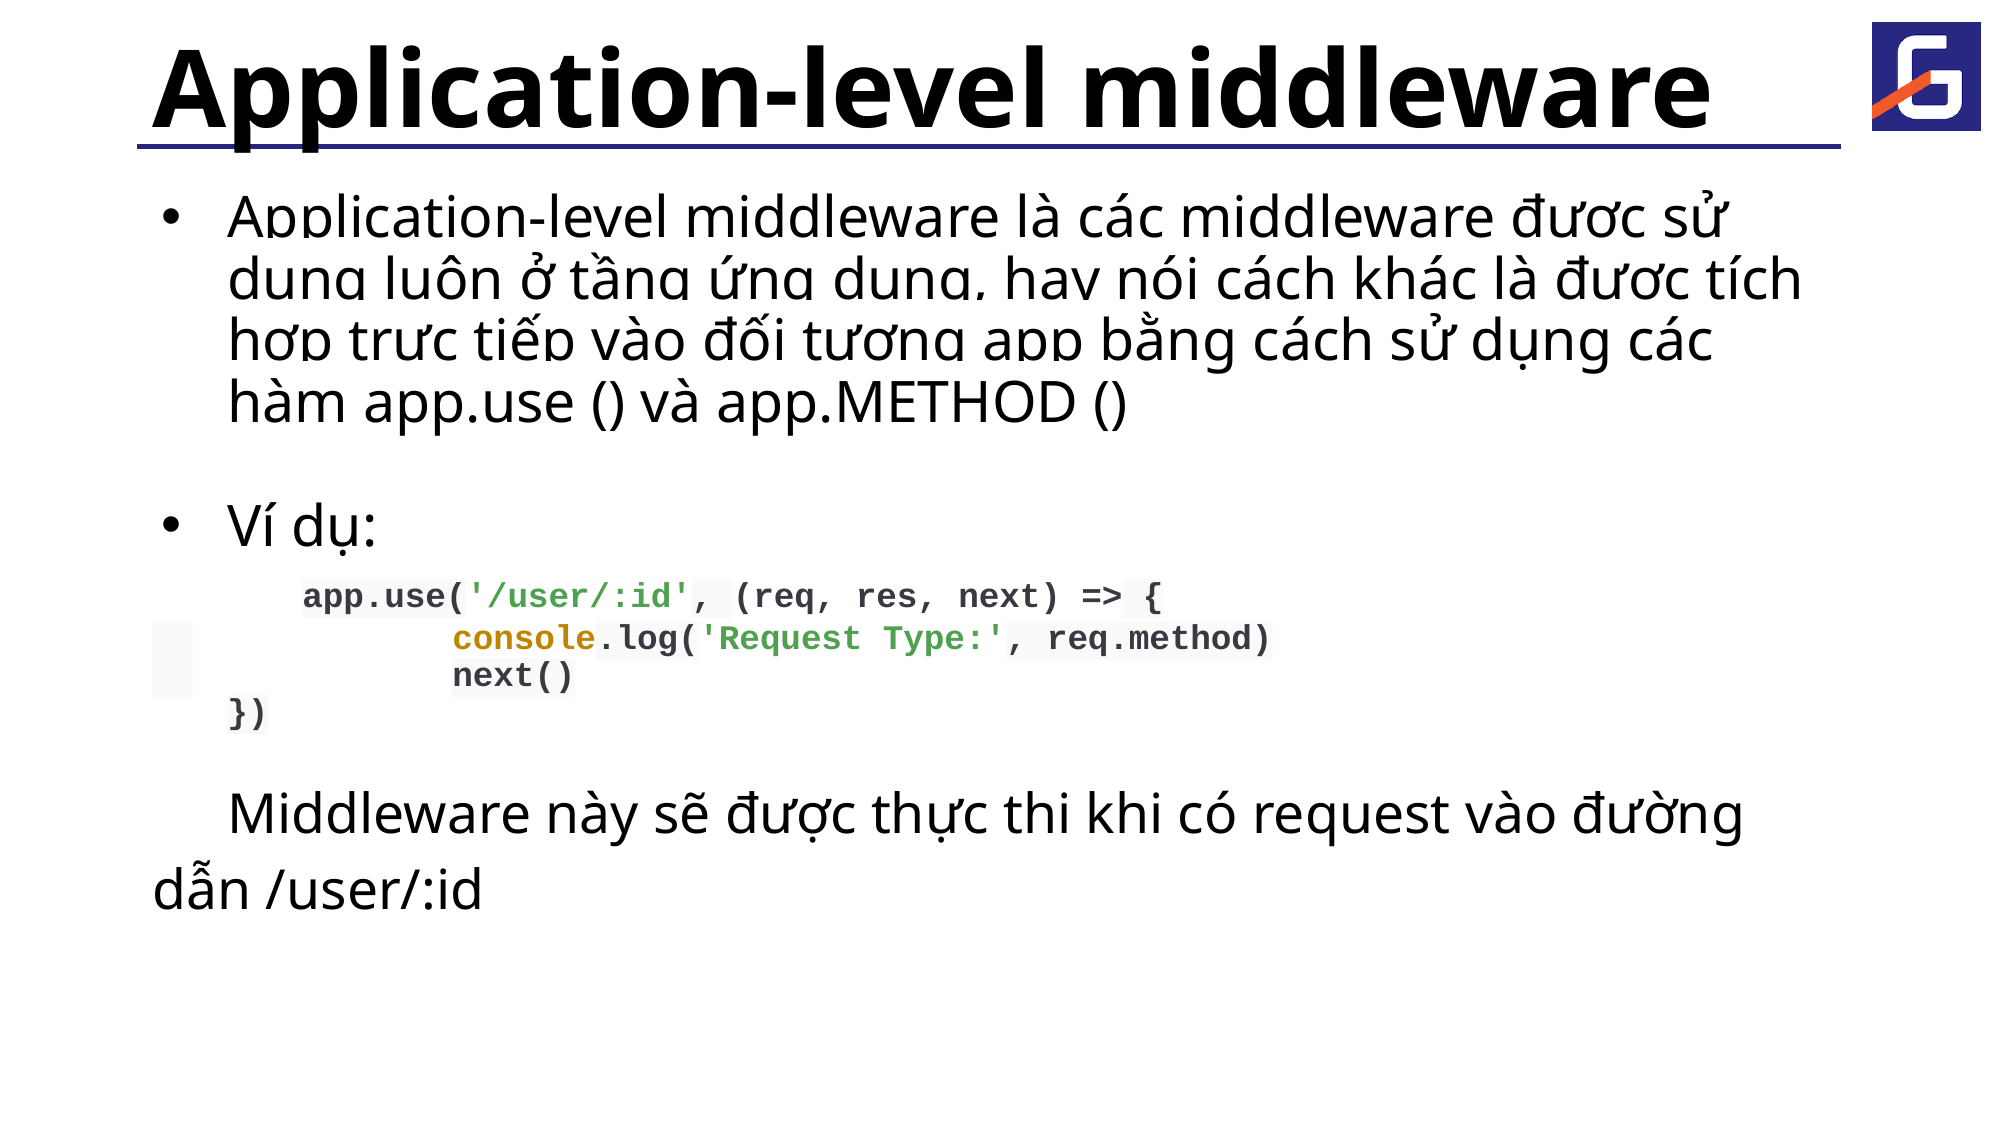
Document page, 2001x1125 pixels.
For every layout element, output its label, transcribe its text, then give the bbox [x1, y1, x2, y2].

title Application-level middleware [137, 26, 1863, 160]
picture [1872, 22, 1981, 131]
list Application-level middleware là các middleware được sử dụng luôn ở tầng ứng dụng, hay nói cách khác là được tích hợp trực tiếp vào đối tượng app bằng cách sử dụng các hàm app.use () và app.METHOD () Ví dụ: app.use('/user/:id', (req, res, next) => { console.log('Request Type:', req.method) next() }) Middleware này sẽ được thực thi khi có request vào đường dẫn /user/:id [137, 180, 1863, 1011]
